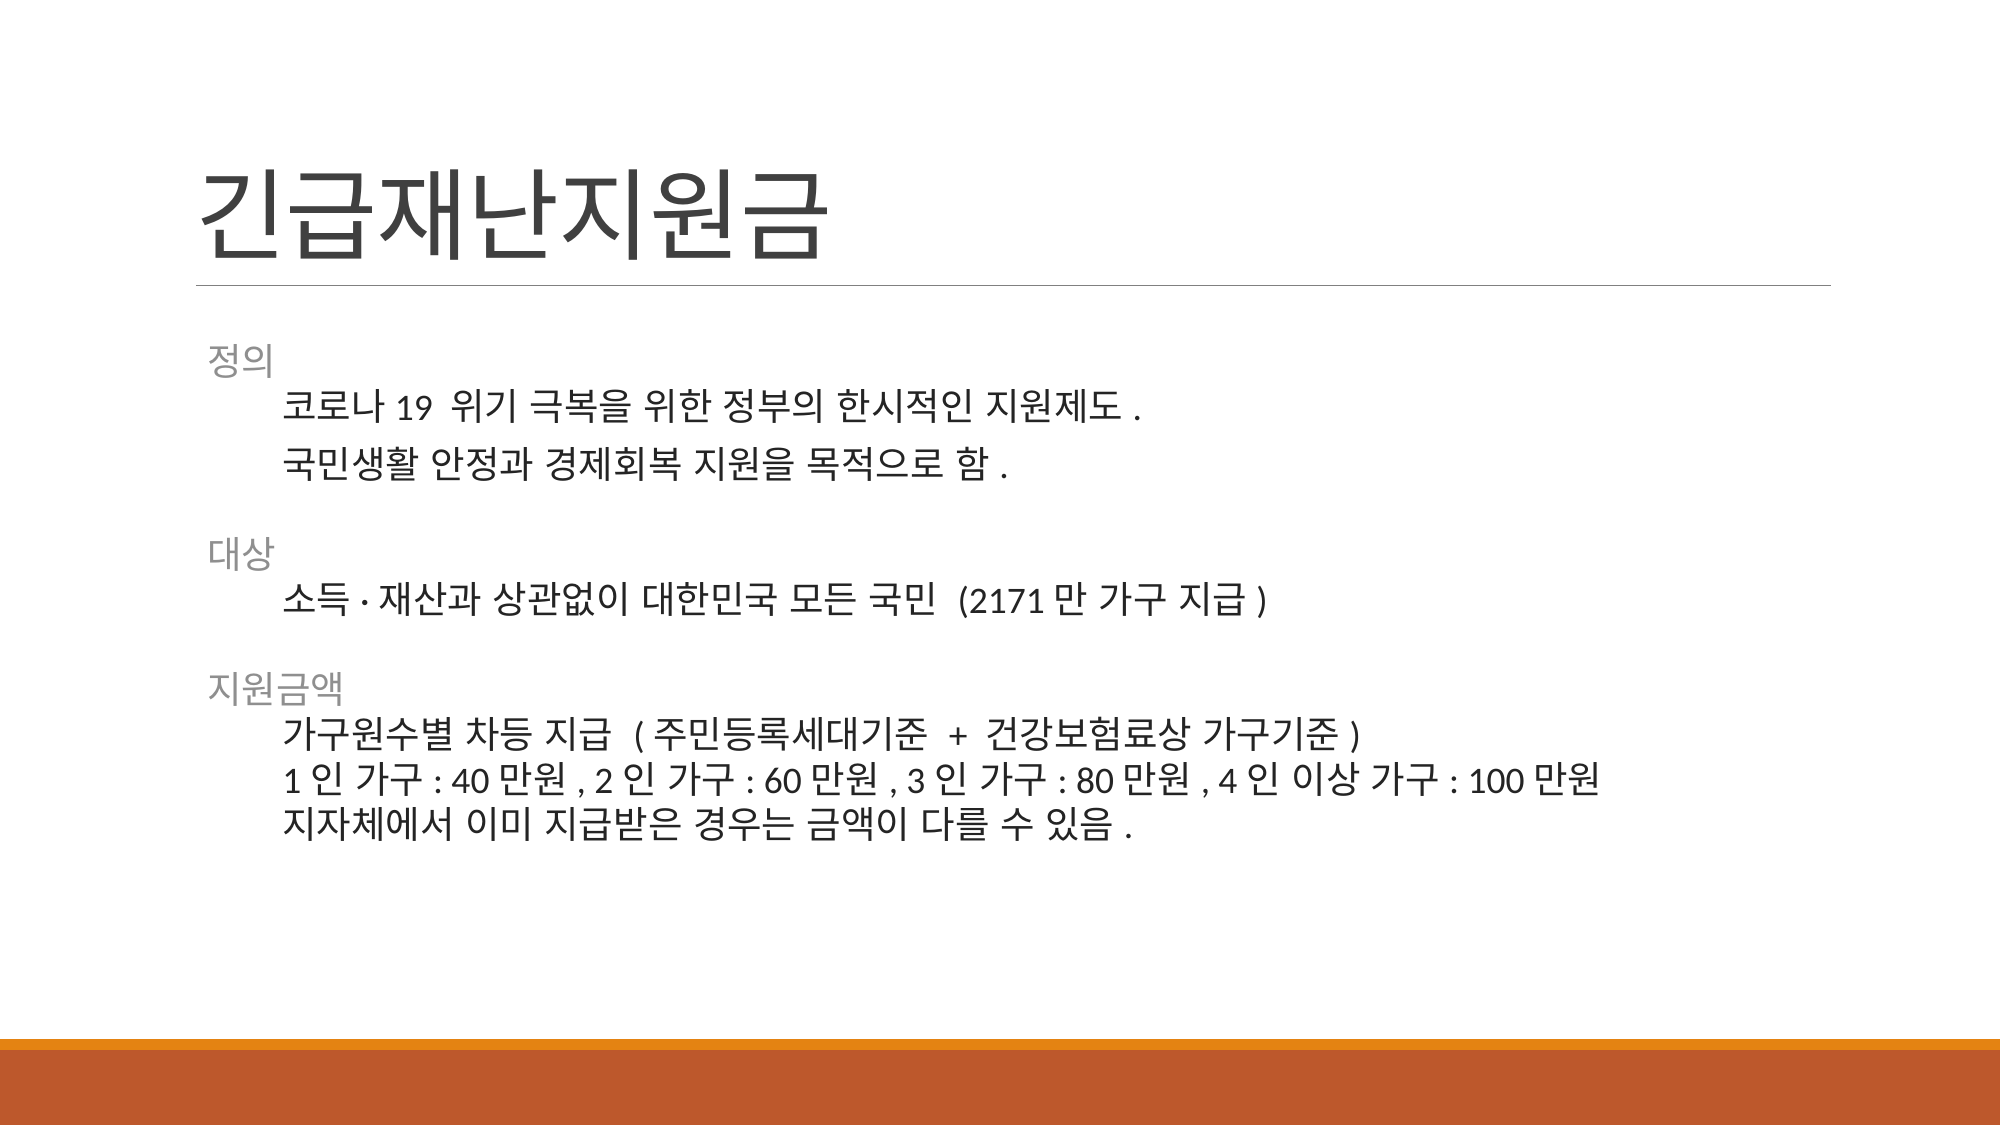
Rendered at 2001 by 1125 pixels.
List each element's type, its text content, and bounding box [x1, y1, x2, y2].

list 정의 코로나19 위기 극복을 위한 정부의 한시적인 지원제도. 국민생활 안정과 경제회복 지원을 목적으로 함. 대상 소득·재산과 상관없이 대한민국 모든 국민 (2171만 가구 지급) 지원금액 가구원수별 차등 지급 (주민등록세대기준 + 건강보험료상 가구기준) 1인 가구: 40만원, 2인 가구: 60만원, 3인 가구: 80만원, 4인 이상 가구: 100만원 지자체에서 이미 지급받은 경우는 금액이 다를 수 있음. [207, 300, 1720, 940]
title 긴급재난지원금 [180, 42, 1830, 281]
